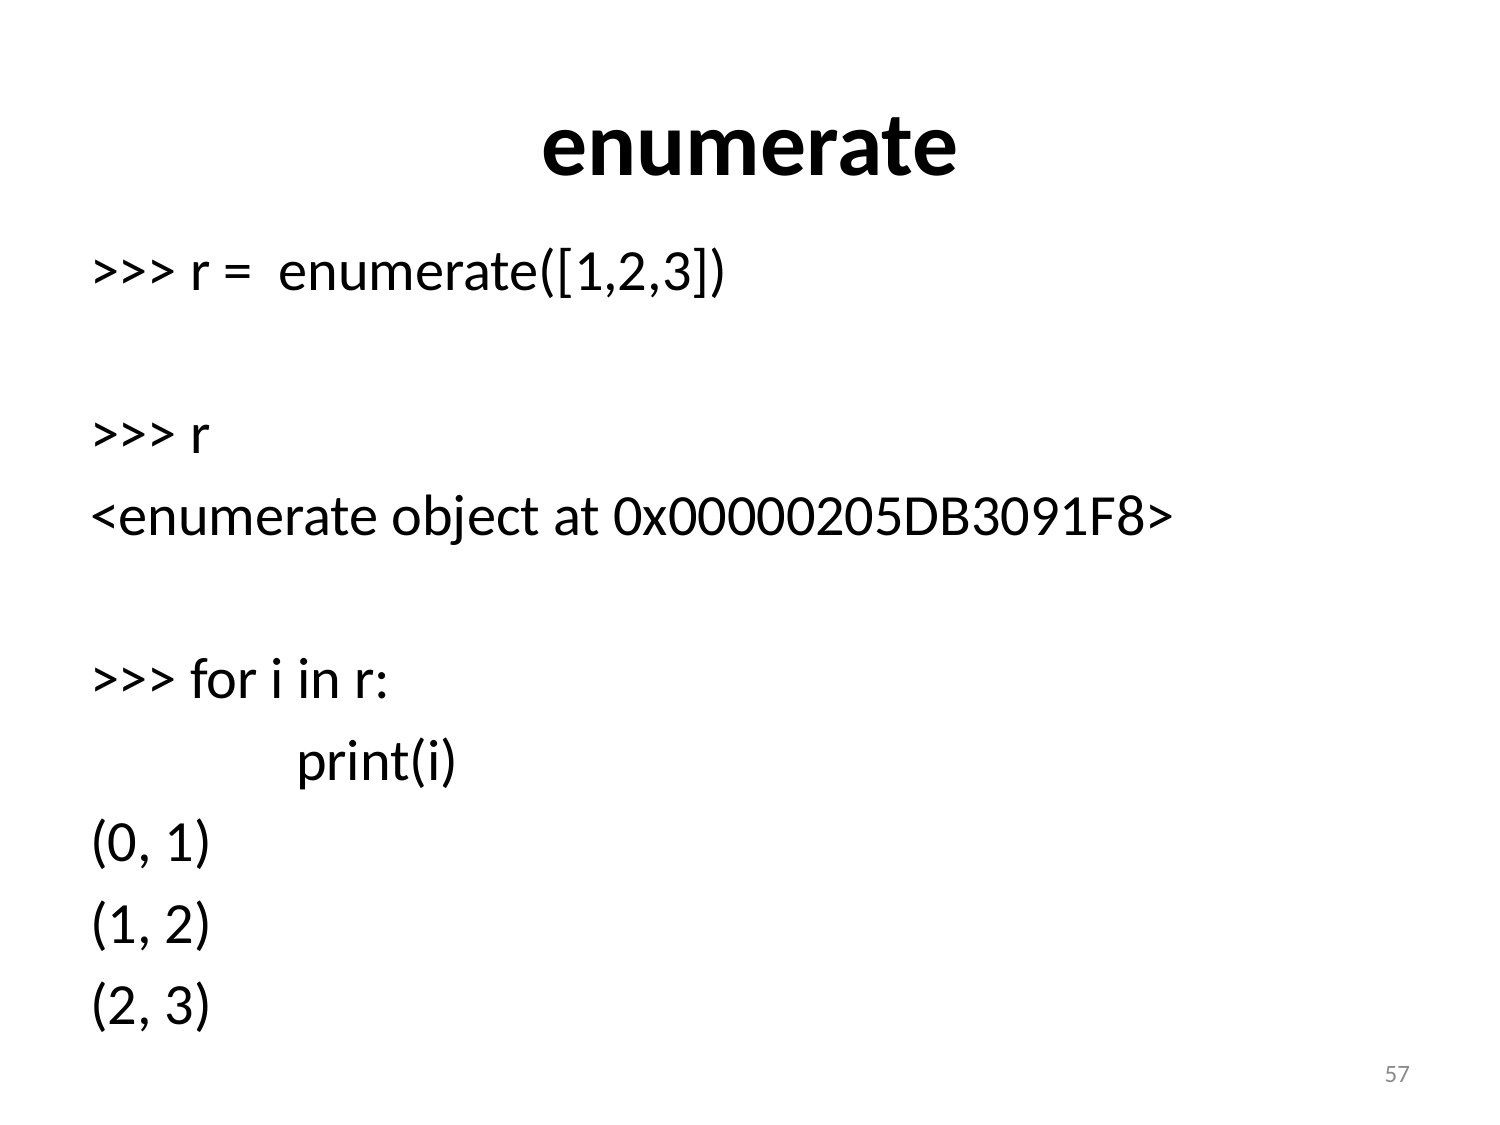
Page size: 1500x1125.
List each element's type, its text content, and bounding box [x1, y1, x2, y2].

title enumerate [75, 45, 1425, 224]
list >>> r = enumerate([1,2,3]) >>> r <enumerate object at 0x00000205DB3091F8> >>> for i in r: print(i) (0, 1) (1, 2) (2, 3) [75, 224, 1425, 1103]
slide_number 57 [1074, 1042, 1425, 1103]
